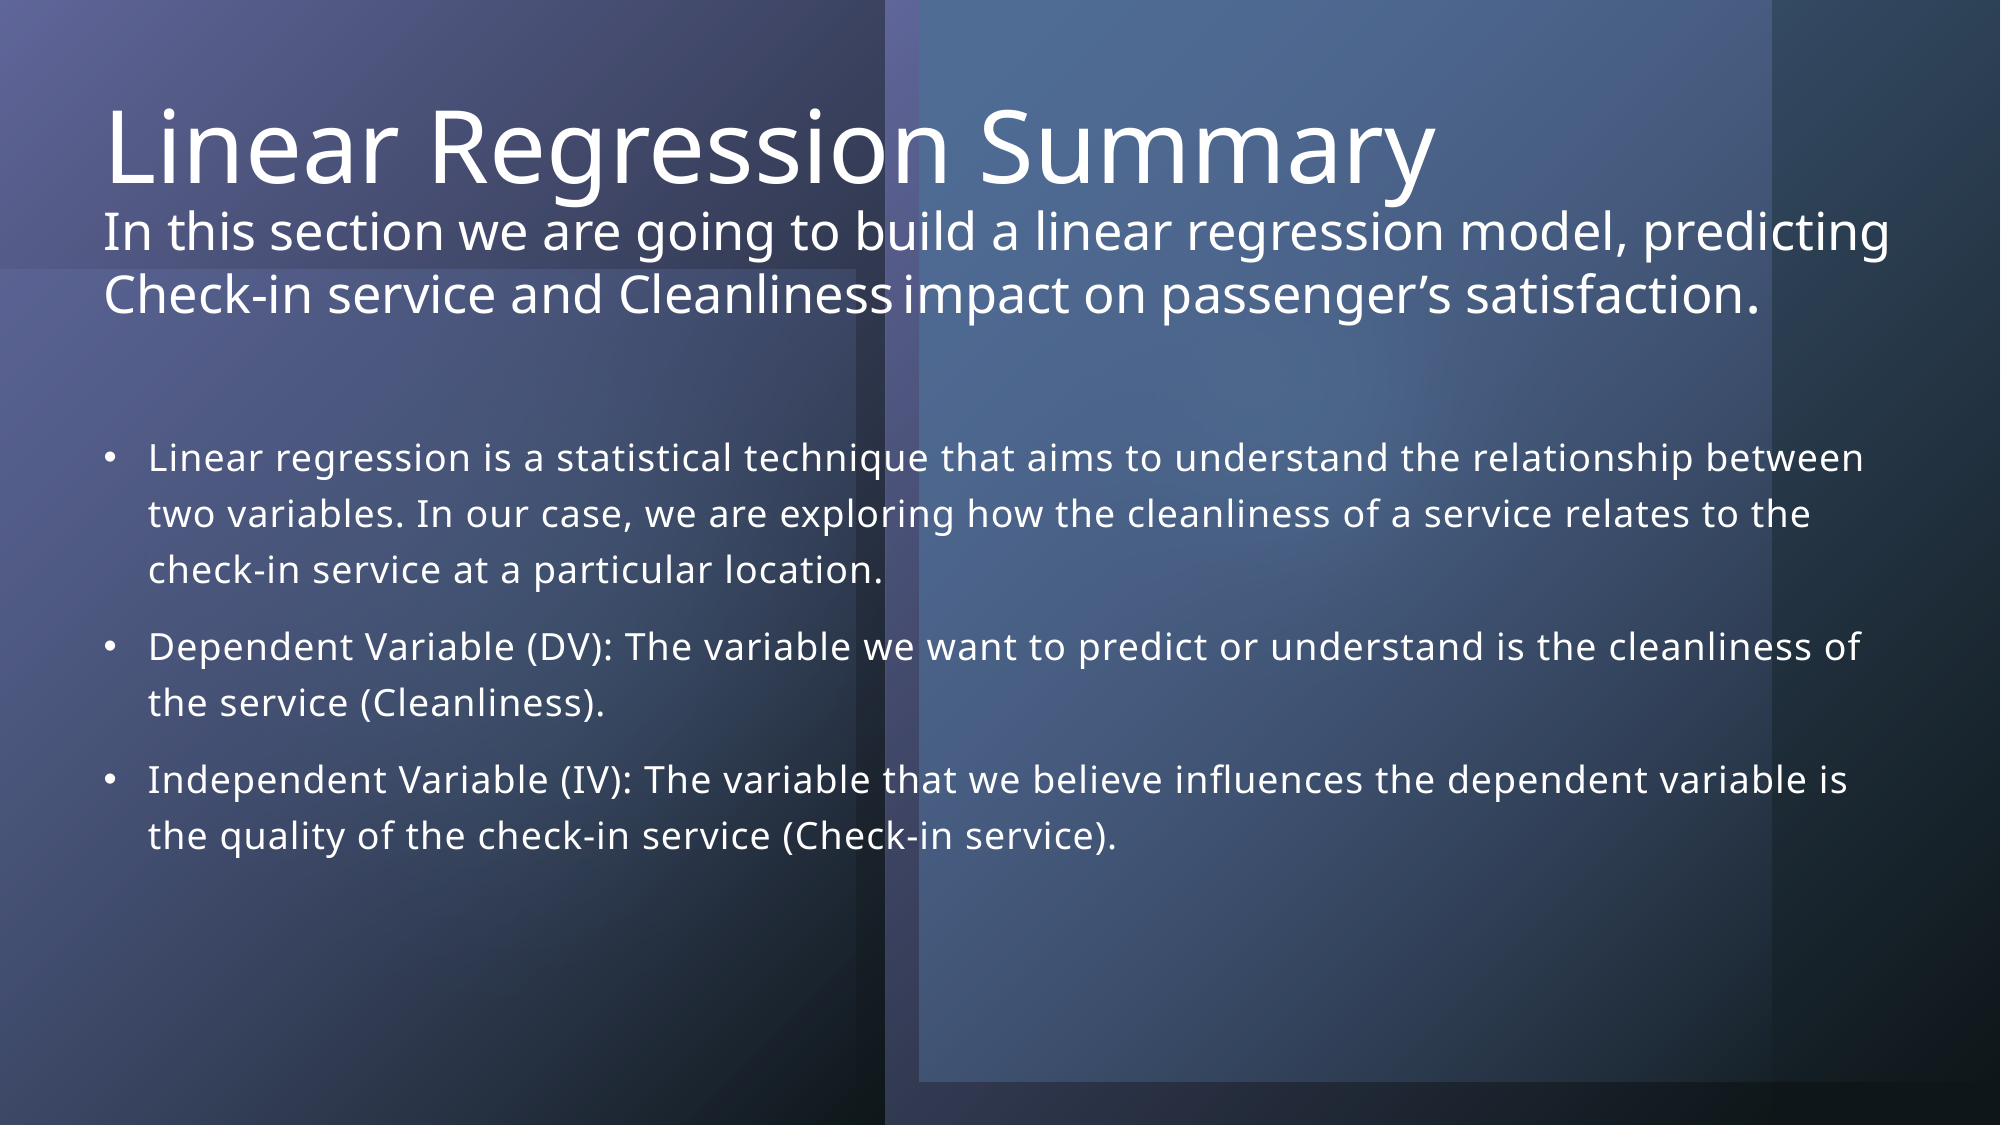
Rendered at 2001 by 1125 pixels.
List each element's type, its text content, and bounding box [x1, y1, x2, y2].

title Linear Regression Summary In this section we are going to build a linear regression model, predicting Check-in service and Cleanliness impact on passenger’s satisfaction. [88, 88, 1910, 386]
list Linear regression is a statistical technique that aims to understand the relationship between two variables. In our case, we are exploring how the cleanliness of a service relates to the check-in service at a particular location. Dependent Variable (DV): The variable we want to predict or understand is the cleanliness of the service (Cleanliness). Independent Variable (IV): The variable that we believe influences the dependent variable is the quality of the check-in service (Check-in service). [88, 414, 1910, 1035]
